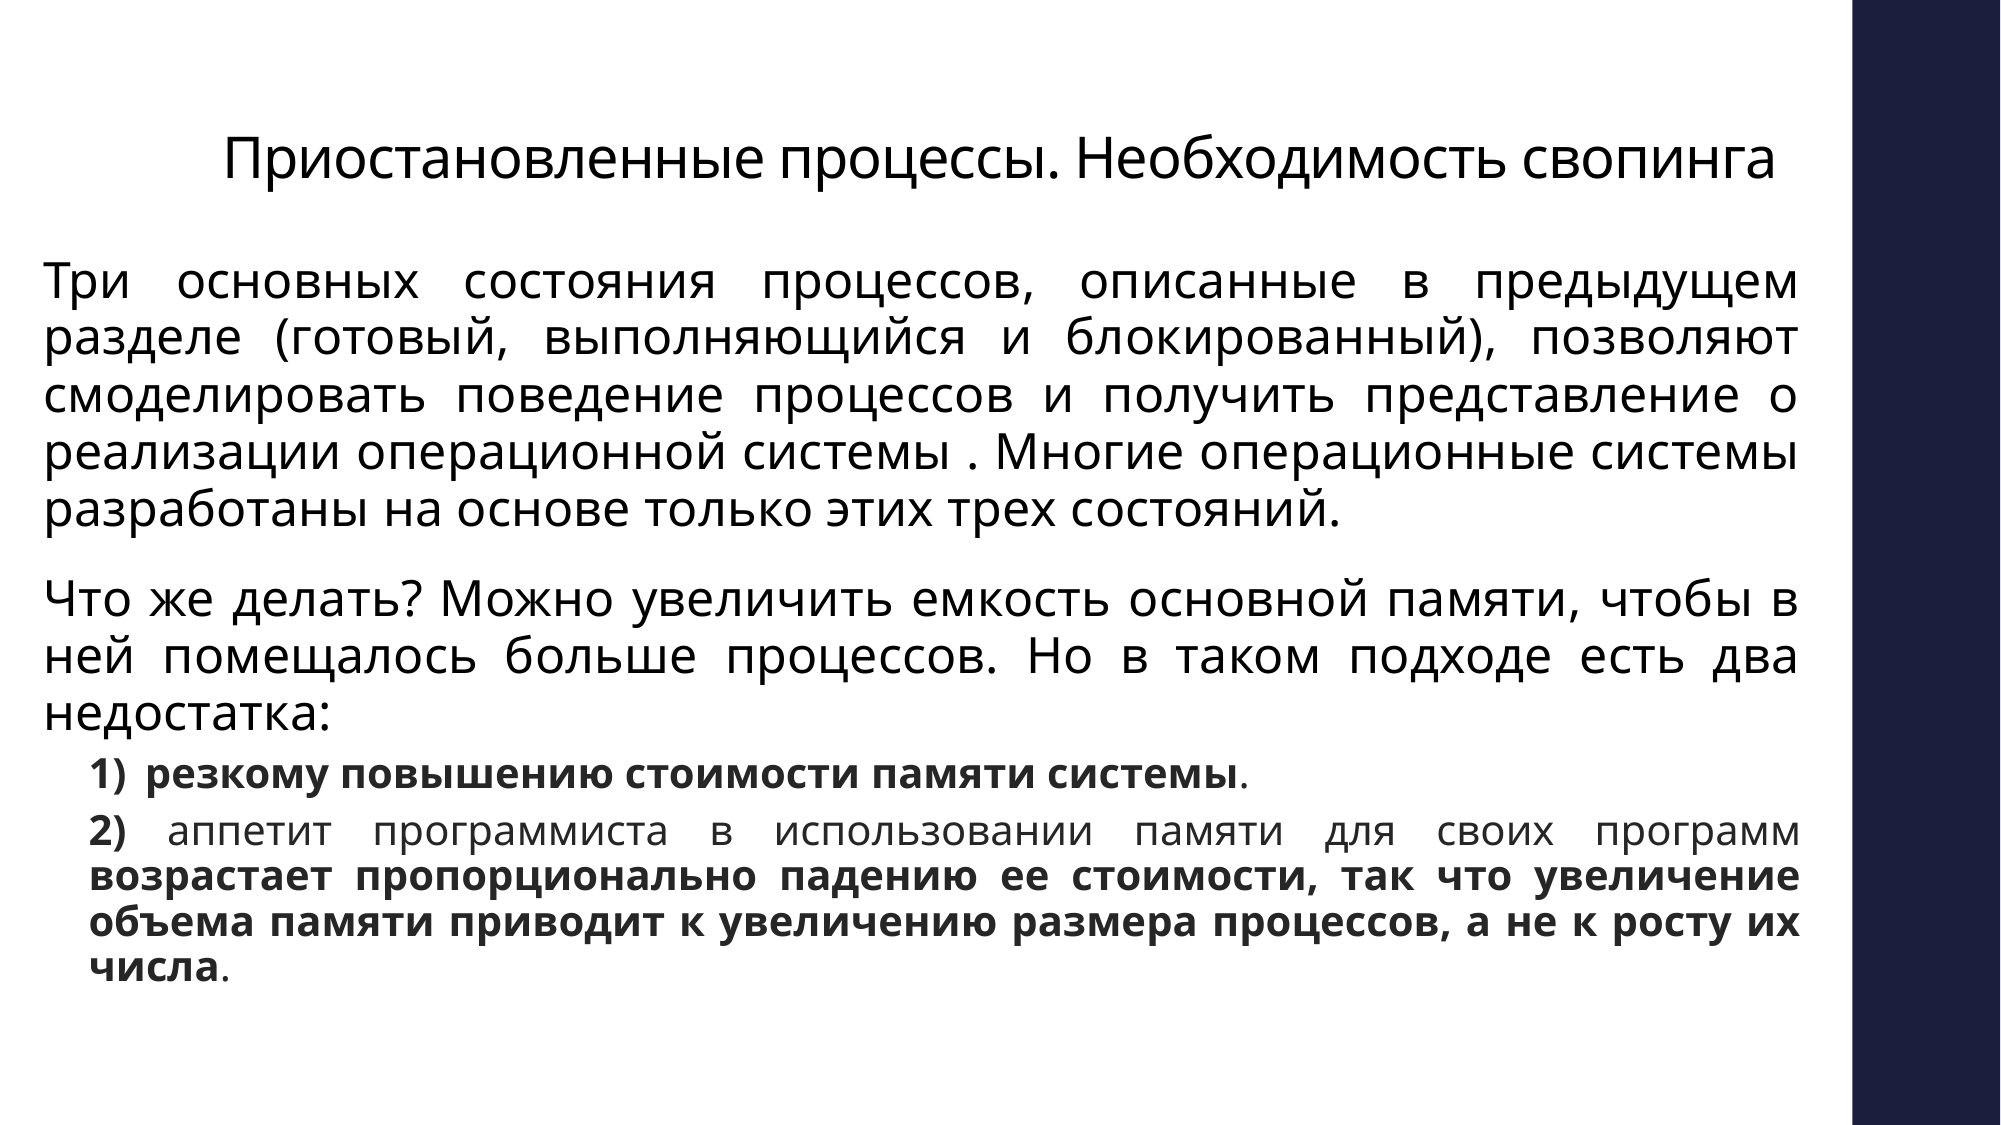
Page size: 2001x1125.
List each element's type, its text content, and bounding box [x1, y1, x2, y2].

title Приостановленные процессы. Необходимость свопинга [206, 60, 1797, 199]
list Три основных состояния процессов, описанные в предыдущем разделе (готовый, выполняющийся и блокированный), позволяют смоделировать поведение процессов и получить представление о реализации операционной системы . Многие операционные системы разработаны на основе только этих трех состояний. Что же делать? Можно увеличить емкость основной памяти, чтобы в ней помещалось больше процессов. Но в таком подходе есть два недостатка: резкому повышению стоимости памяти системы. 2) аппетит программиста в использовании памяти для своих программ возрастает пропорционально падению ее стоимости, так что увеличение объема памяти приводит к увеличению размера процессов, а не к росту их числа. [28, 245, 1817, 1114]
